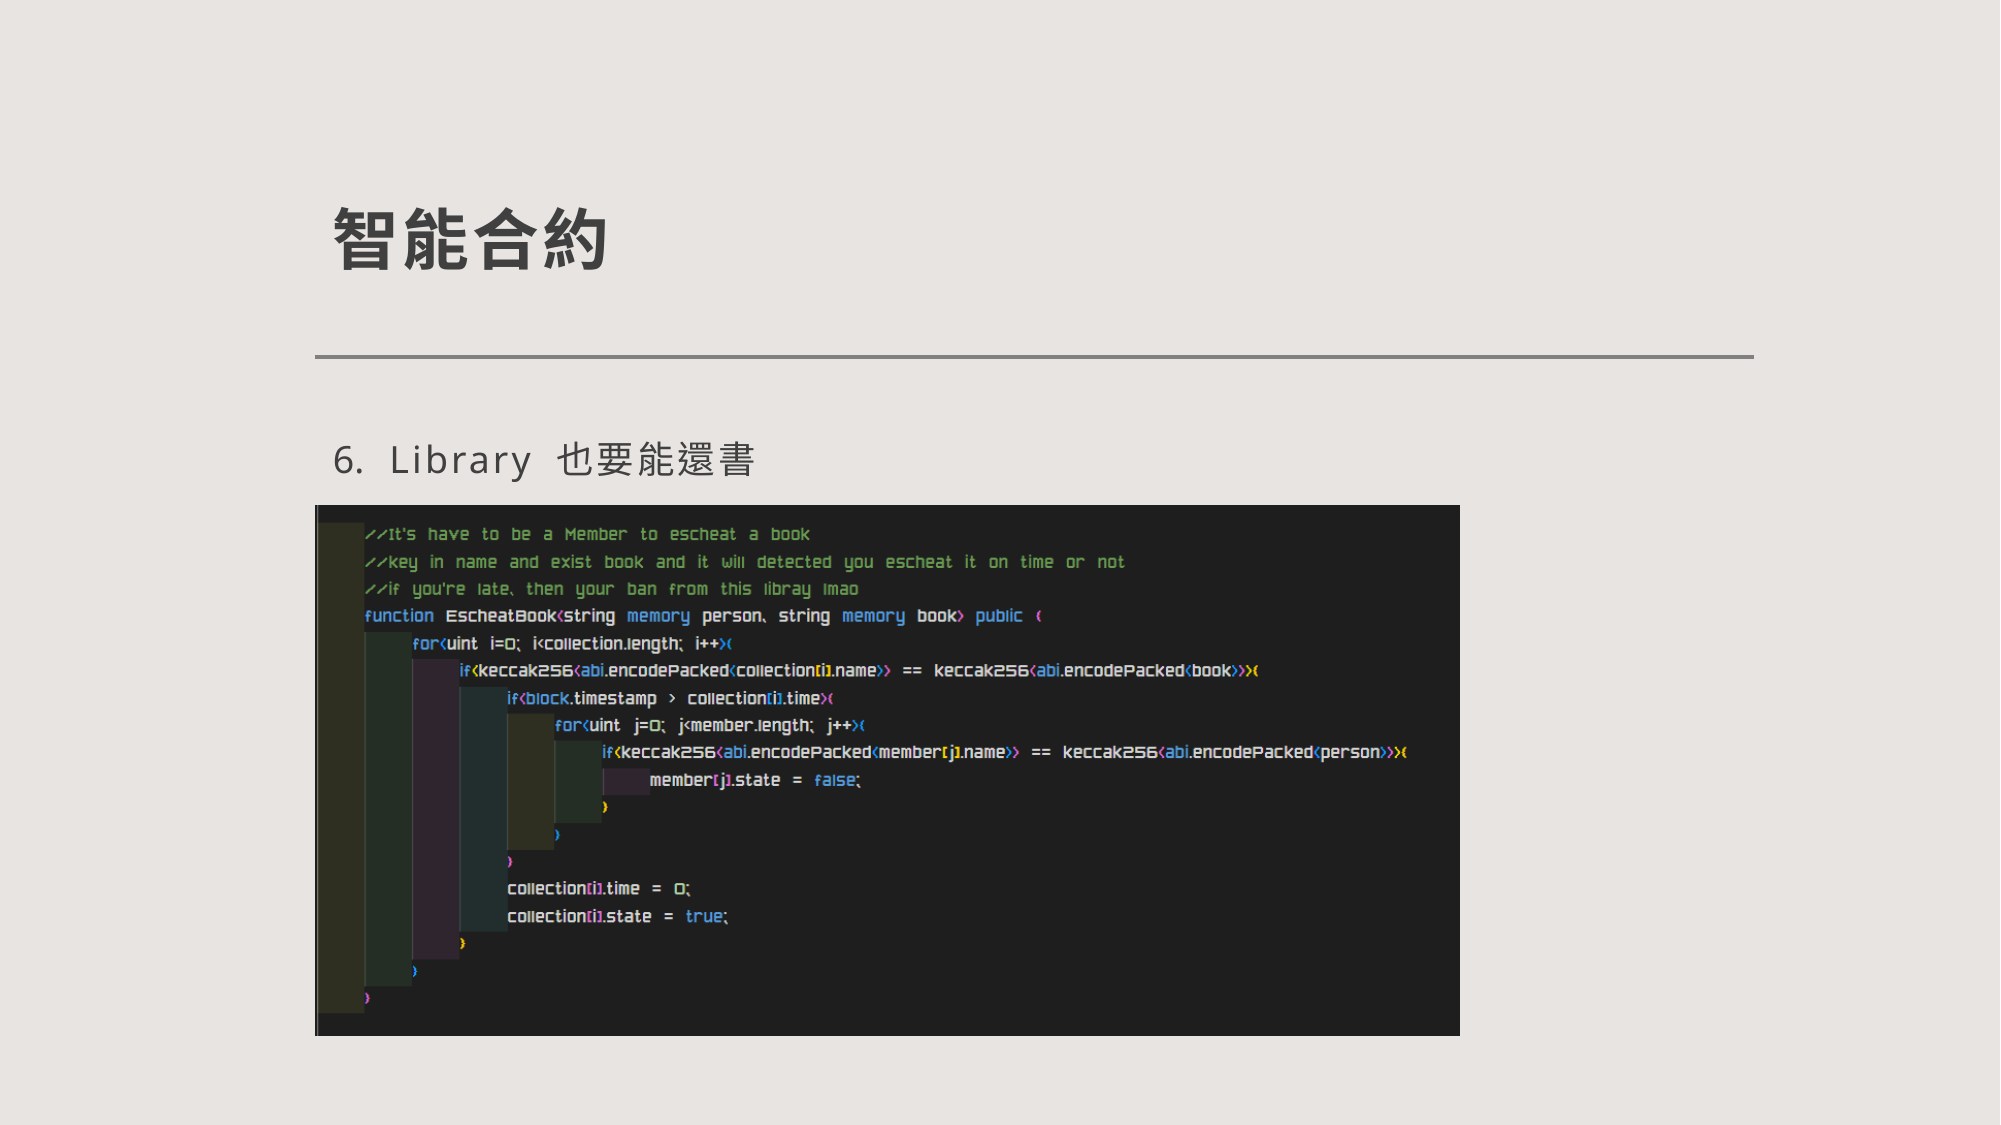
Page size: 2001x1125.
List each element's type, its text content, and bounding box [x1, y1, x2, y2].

title 智能合約 [315, 72, 1754, 294]
list Library 也要能還書 [315, 399, 1460, 505]
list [314, 505, 1461, 1037]
